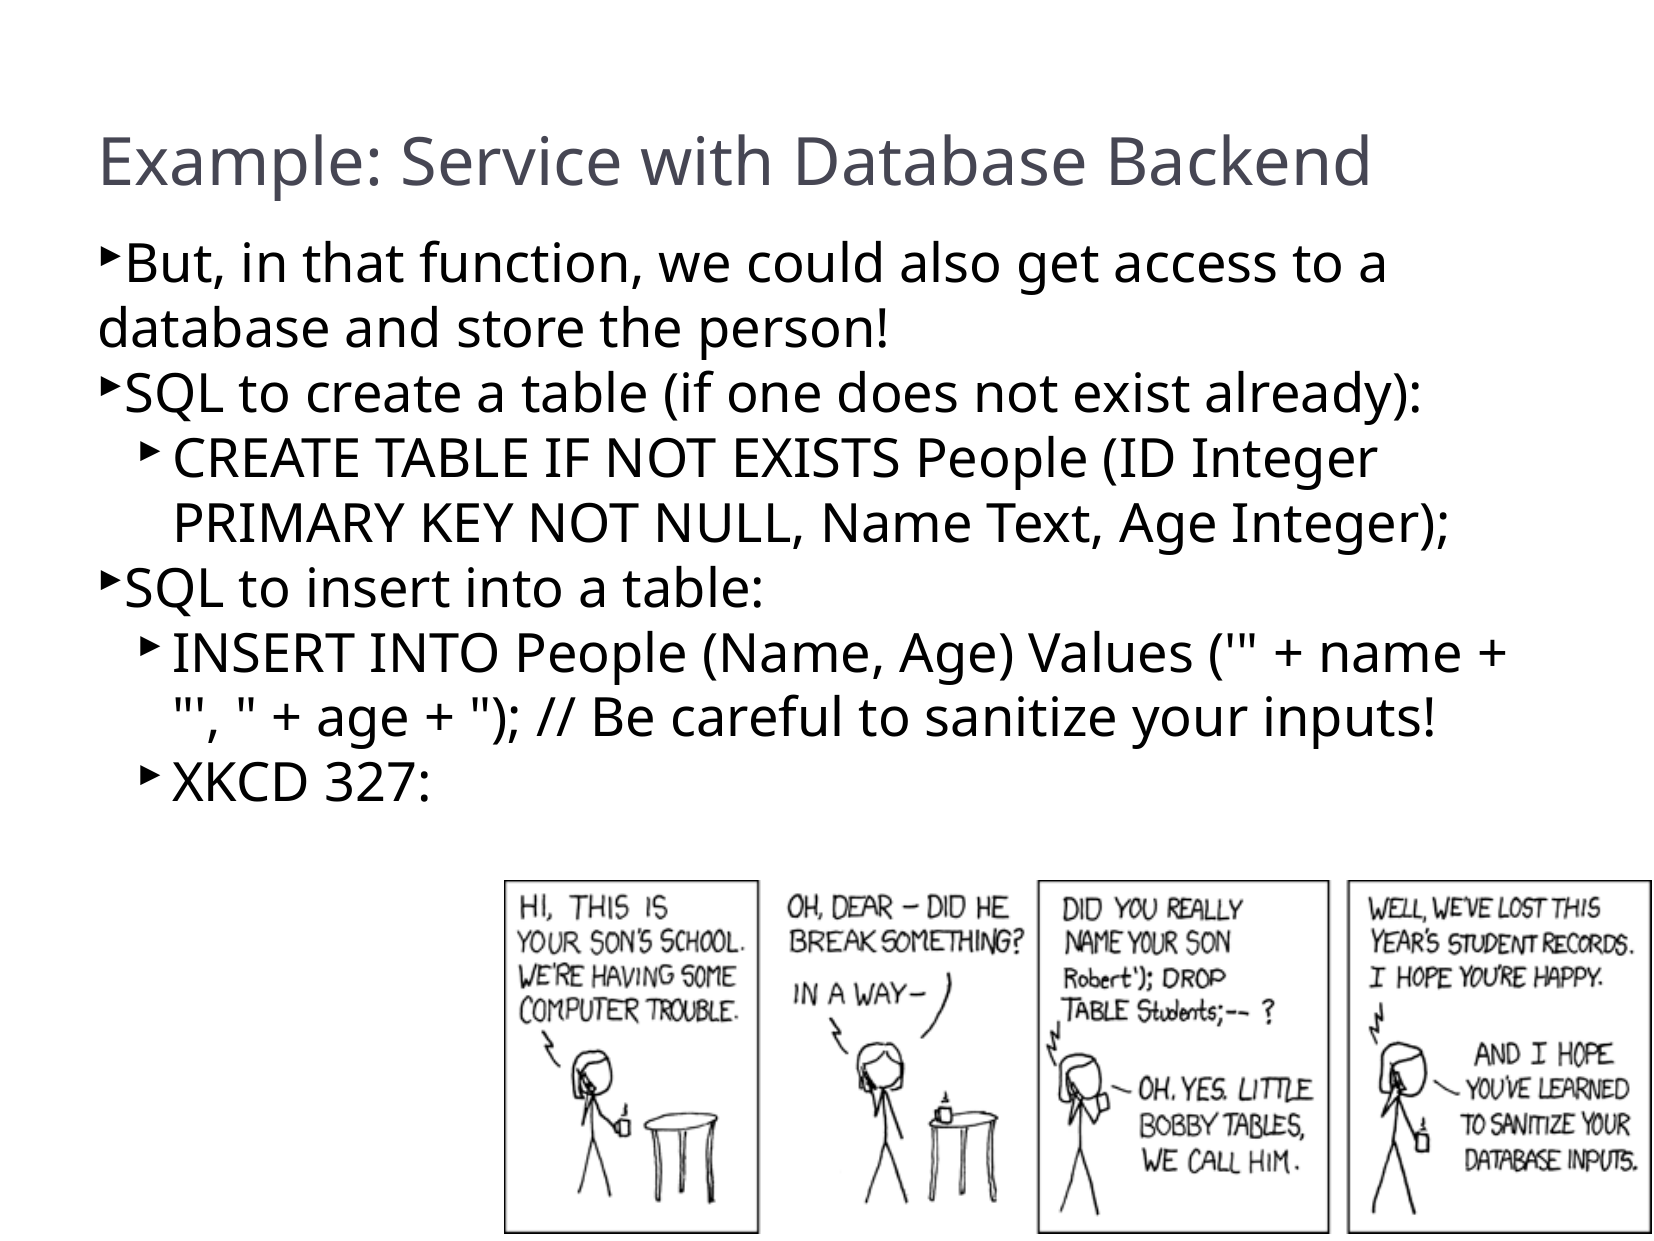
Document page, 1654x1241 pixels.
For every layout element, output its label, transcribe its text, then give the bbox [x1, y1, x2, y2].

text_box But, in that function, we could also get access to a database and store the person! SQL to create a table (if one does not exist already): CREATE TABLE IF NOT EXISTS People (ID Integer PRIMARY KEY NOT NULL, Name Text, Age Integer); SQL to insert into a table: INSERT INTO People (Name, Age) Values ('" + name + "', " + age + "); // Be careful to sanitize your inputs! XKCD 327: [82, 220, 1571, 1114]
picture [504, 880, 1652, 1234]
text_box Example: Service with Database Backend [82, 27, 1571, 207]
